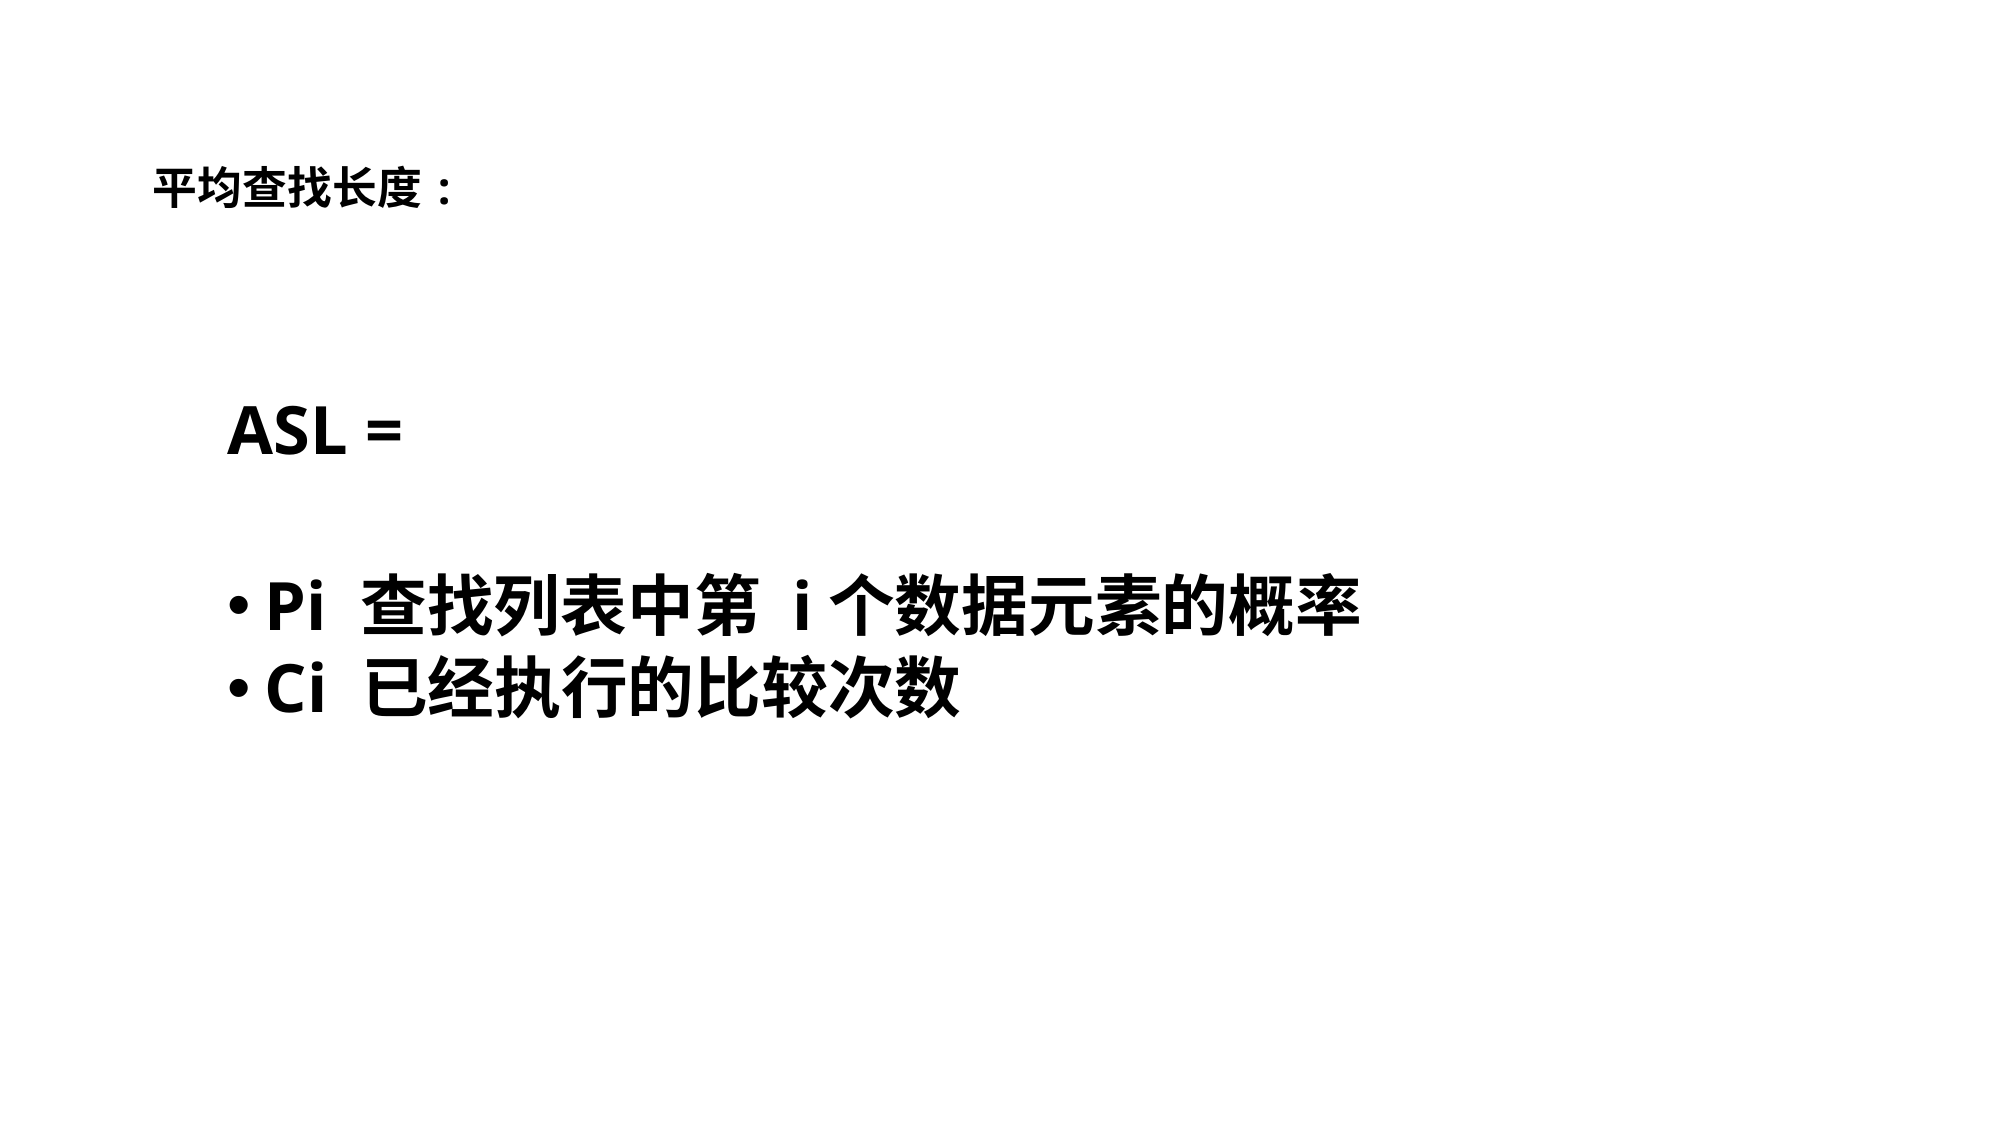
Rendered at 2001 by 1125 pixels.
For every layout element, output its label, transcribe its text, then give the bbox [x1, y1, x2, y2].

title 平均查找长度 : [137, 59, 1863, 278]
